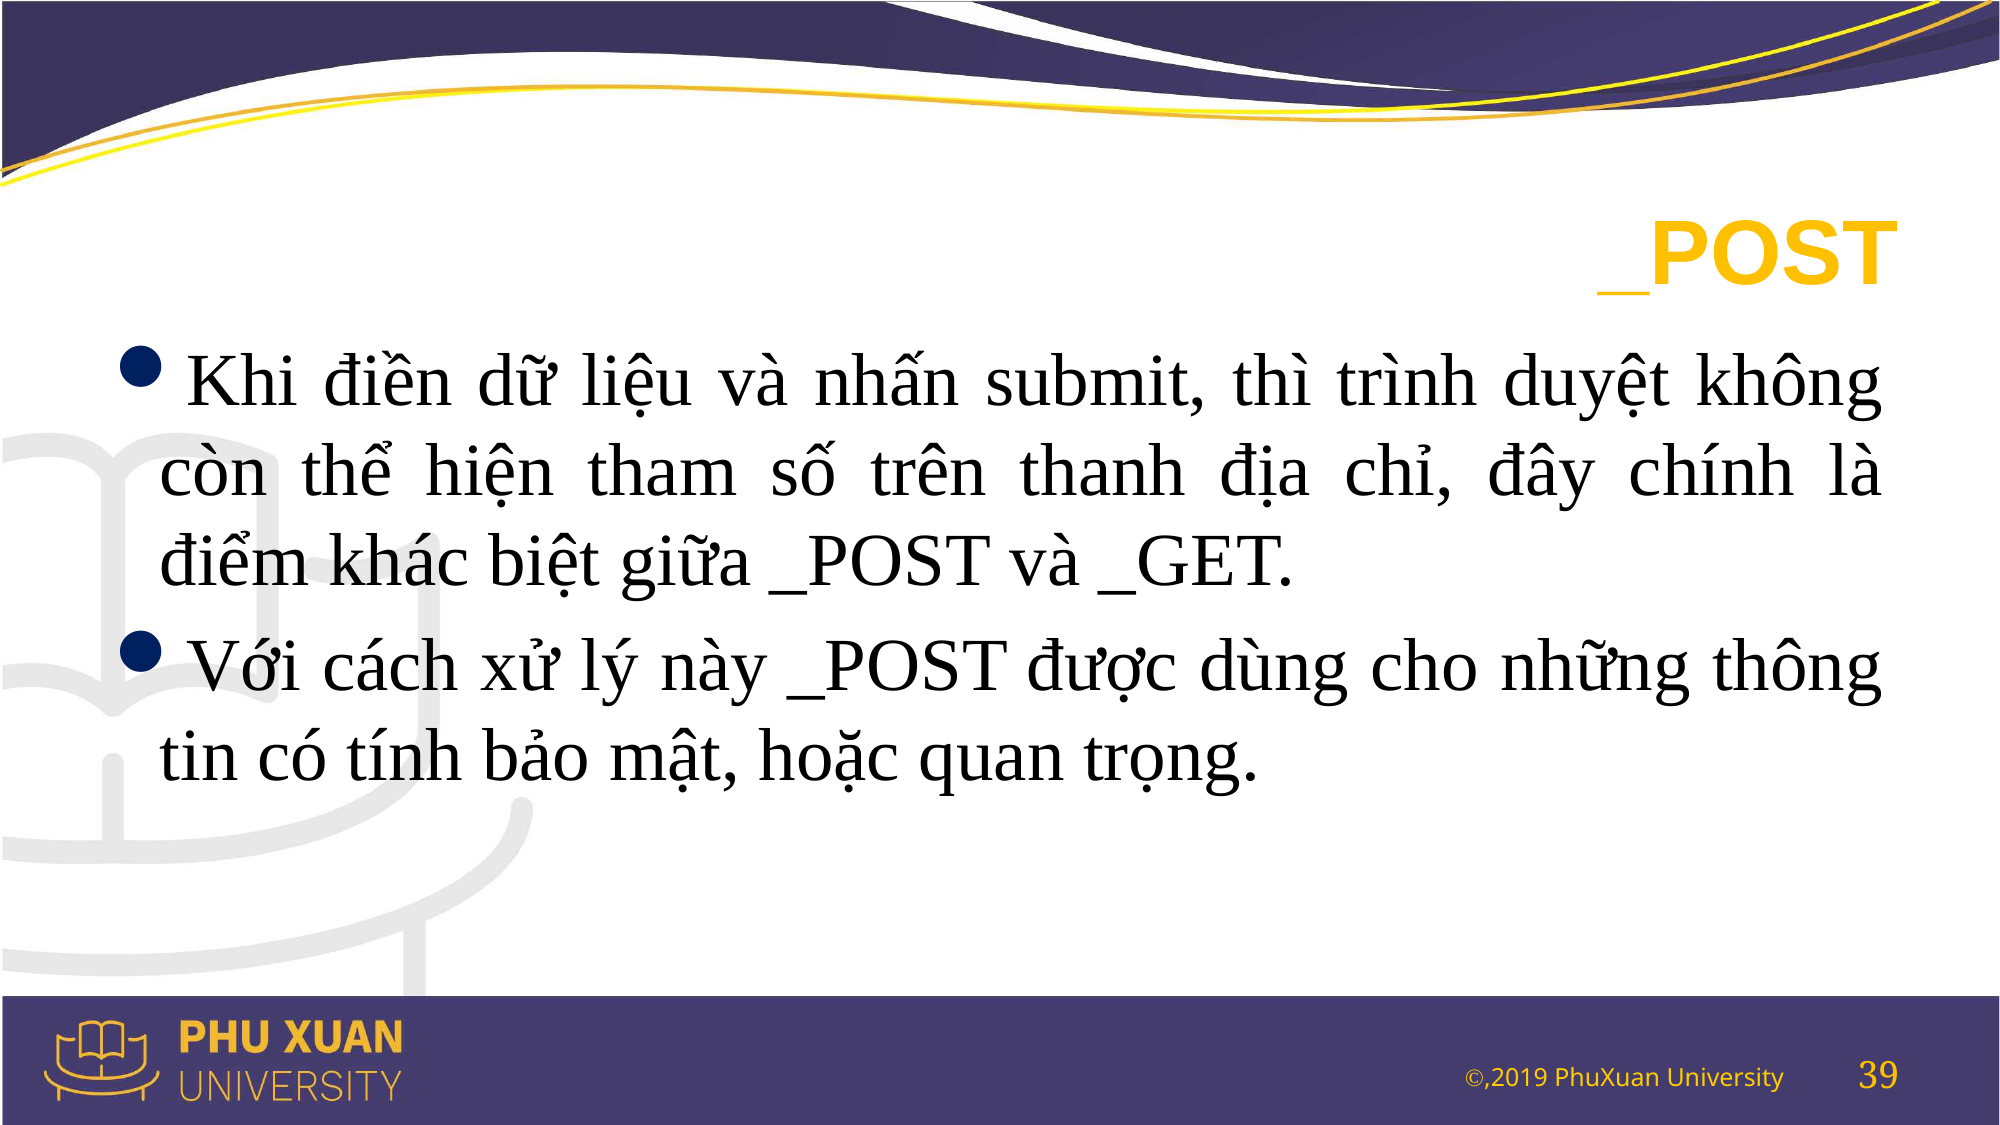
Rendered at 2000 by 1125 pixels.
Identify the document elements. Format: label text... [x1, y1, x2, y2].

slide_number 39 [1732, 1042, 1900, 1103]
picture [0, 0, 2000, 1125]
title _POST [99, 115, 1900, 304]
list Khi điền dữ liệu và nhấn submit, thì trình duyệt không còn thể hiện tham số trên thanh địa chỉ, đây chính là điểm khác biệt giữa _POST và _GET. Với cách xử lý này _POST được dùng cho những thông tin có tính bảo mật, hoặc quan trọng. [99, 322, 1900, 1043]
